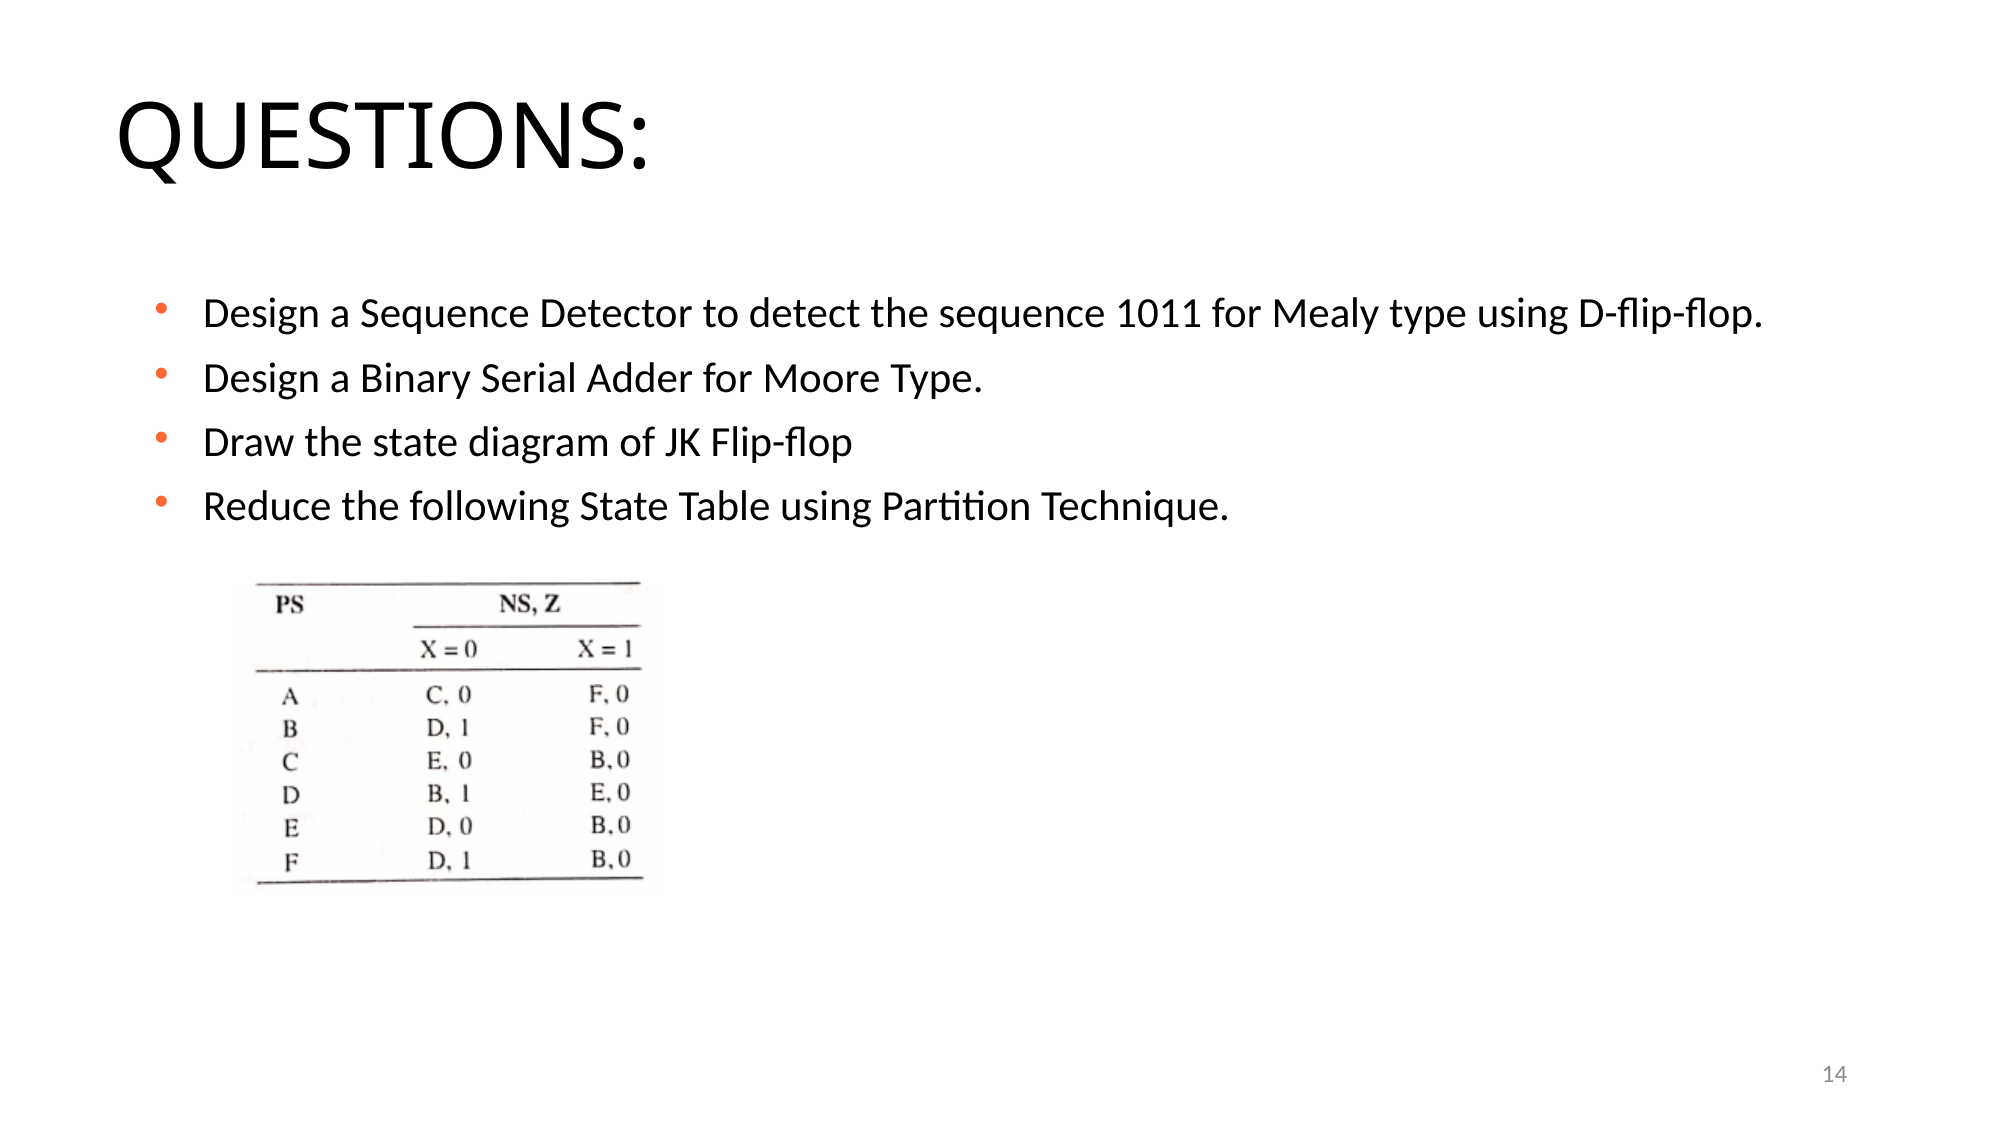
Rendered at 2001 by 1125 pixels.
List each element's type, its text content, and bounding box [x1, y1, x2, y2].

title QUESTIONS: [99, 44, 1900, 233]
text_box Design a Sequence Detector to detect the sequence 1011 for Mealy type using D-flip-flop. Design a Binary Serial Adder for Moore Type. Draw the state diagram of JK Flip-flop Reduce the following State Table using Partition Technique. [123, 214, 1847, 538]
slide_number 14 [1412, 1042, 1863, 1103]
picture [237, 578, 663, 897]
